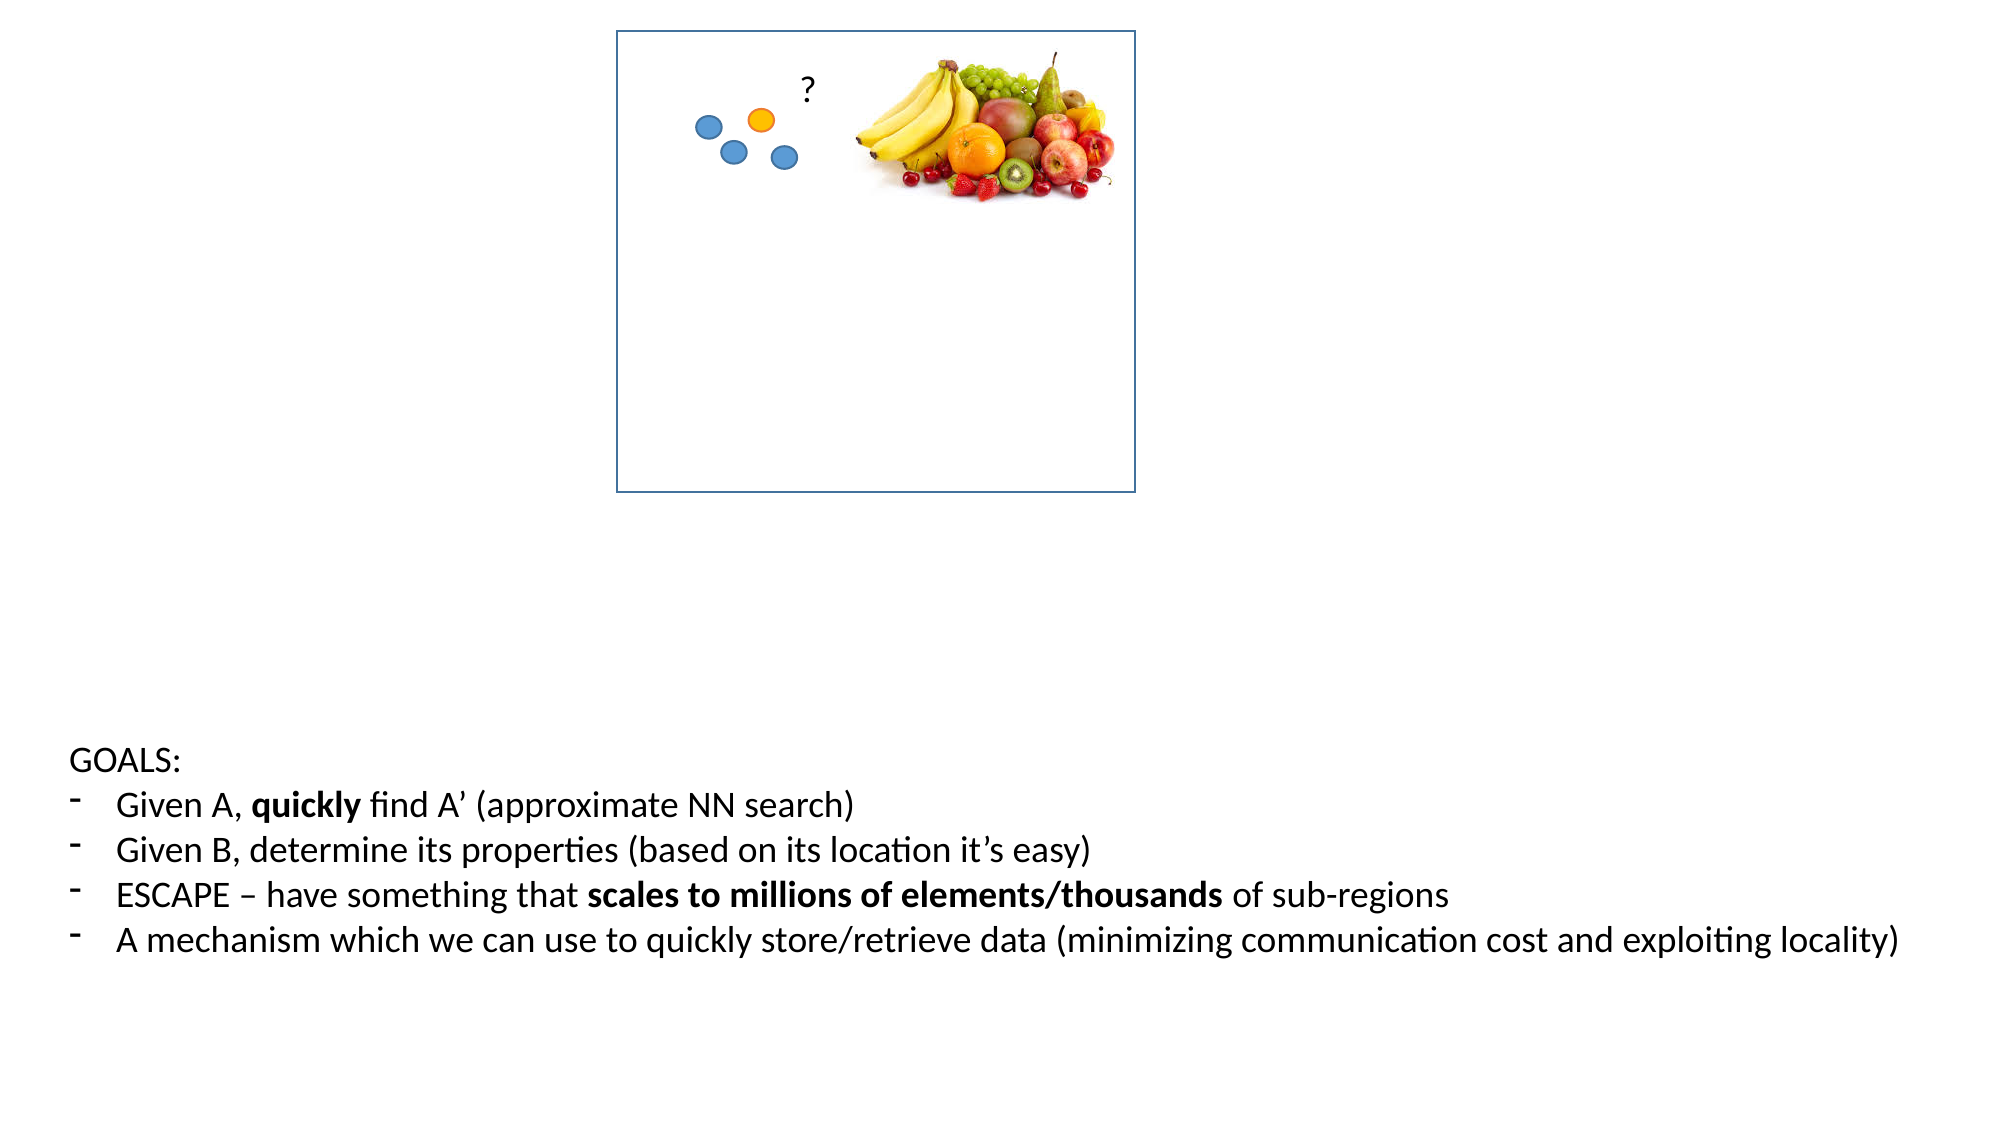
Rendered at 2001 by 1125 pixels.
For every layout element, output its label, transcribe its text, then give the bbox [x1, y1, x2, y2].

text_box [720, 139, 748, 165]
text_box [695, 115, 723, 140]
picture [850, 32, 1120, 208]
text_box [616, 30, 1136, 493]
text_box [747, 107, 776, 133]
text_box ? [784, 57, 832, 118]
text_box GOALS: Given A, quickly find A’ (approximate NN search) Given B, determine its properties (based on its location it’s easy) ESCAPE – have something that scales to millions of elements/thousands of sub-regions A mechanism which we can use to quickly store/retrieve data (minimizing communication cost and exploiting locality) [54, 727, 1917, 1013]
text_box [770, 145, 799, 170]
